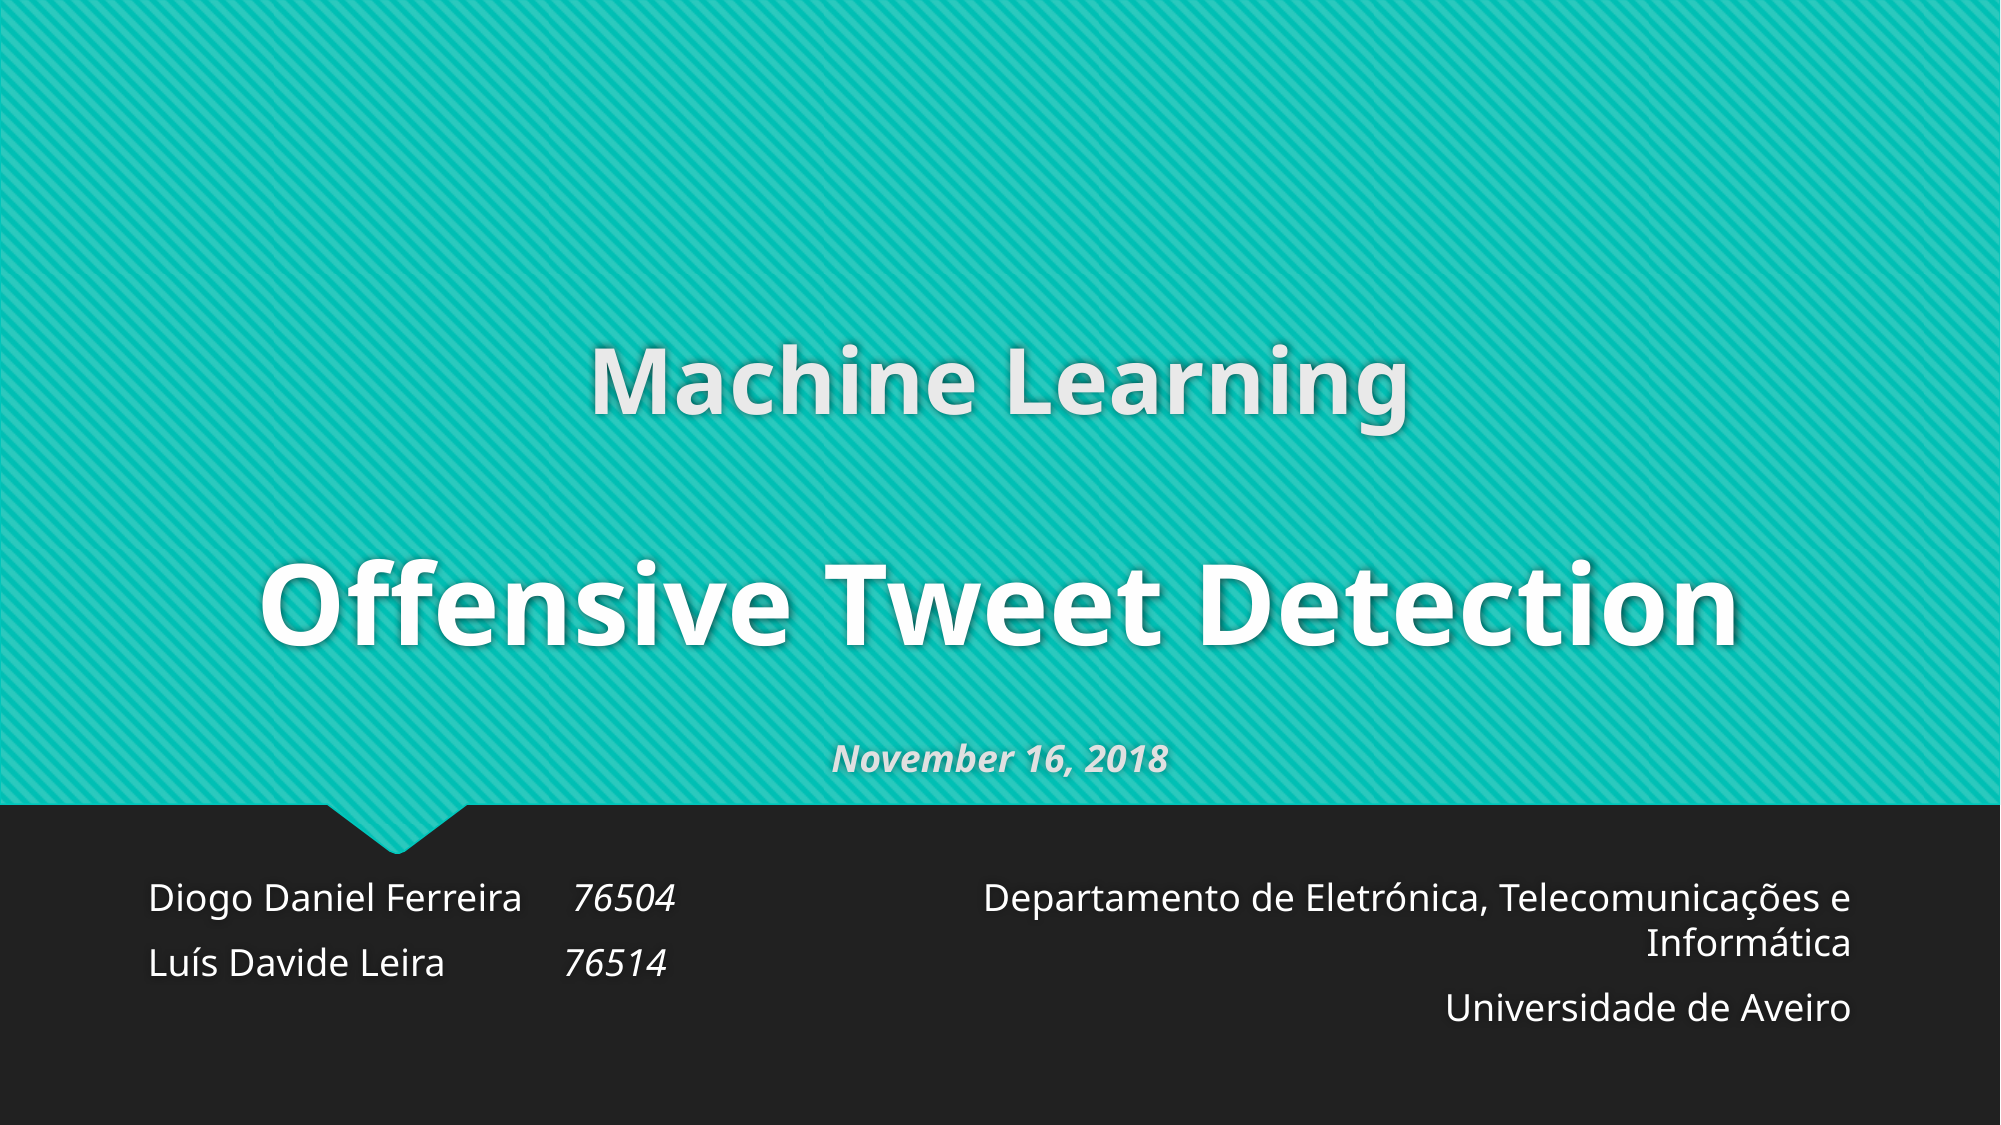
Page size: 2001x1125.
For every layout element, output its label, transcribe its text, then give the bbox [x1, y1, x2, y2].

subtitle Diogo Daniel Ferreira 76504 Luís Davide Leira 76514 [132, 866, 950, 1102]
text_box Departamento de Eletrónica, Telecomunicações e Informática Universidade de Aveiro [956, 866, 1868, 1102]
title Machine Learning Offensive Tweet Detection [132, 237, 1868, 724]
text_box November 16, 2018 [132, 727, 1868, 806]
